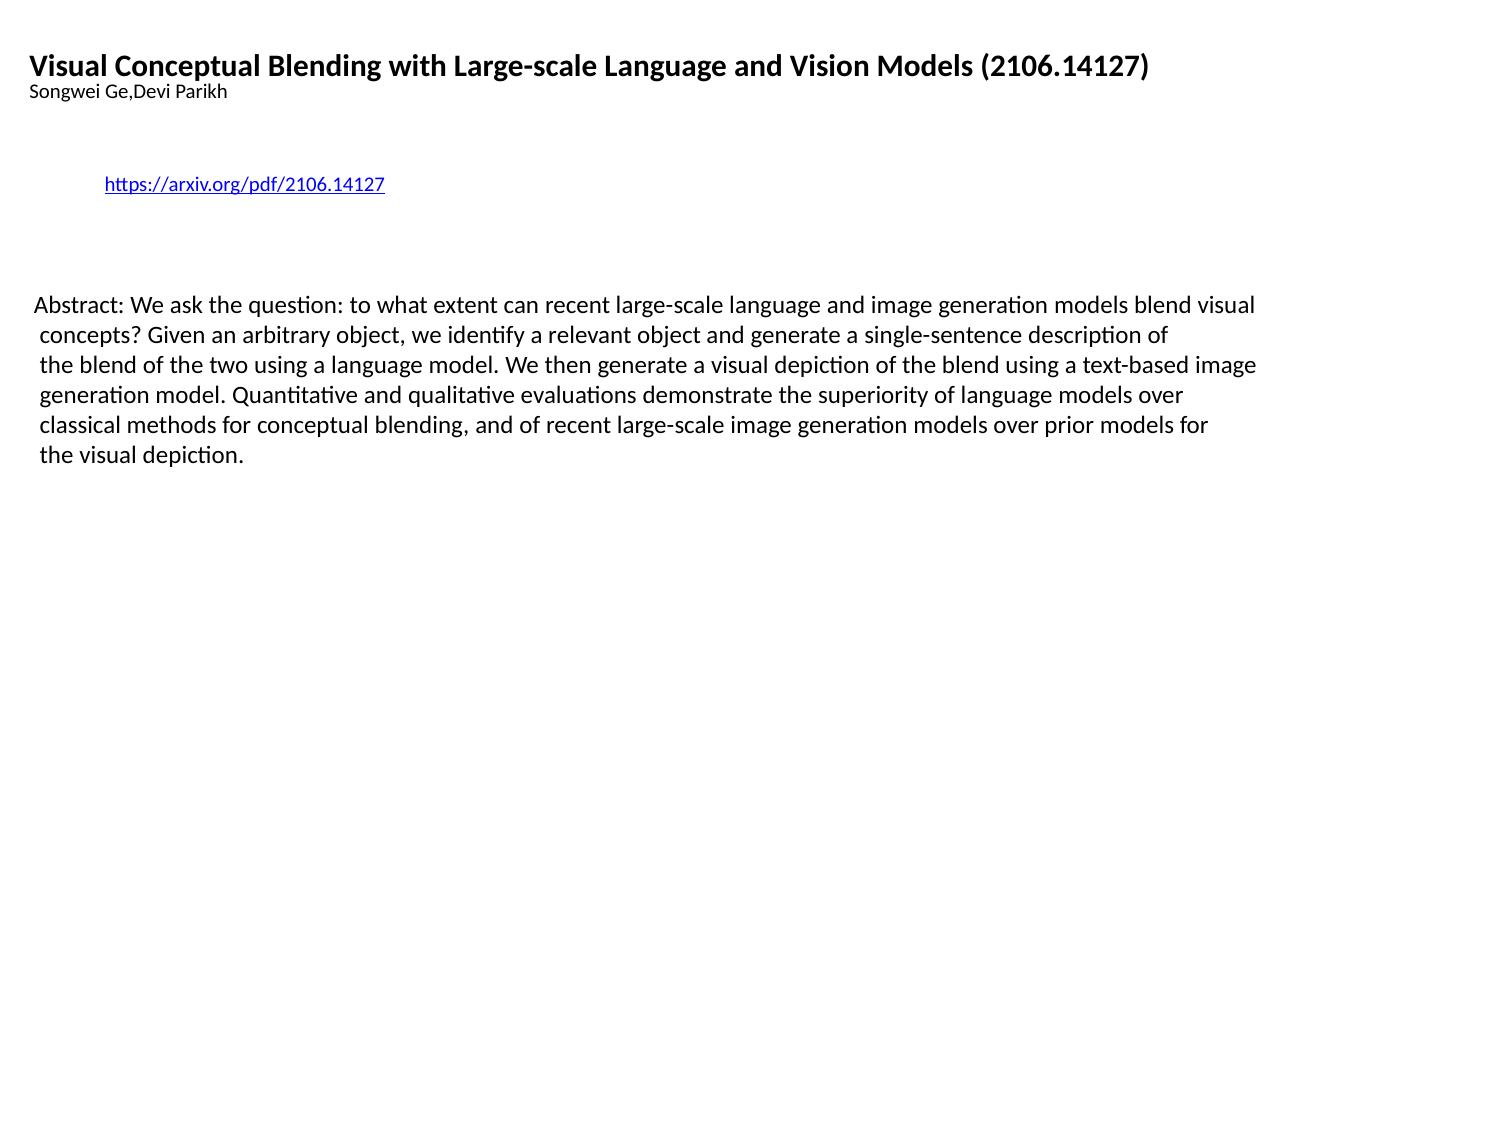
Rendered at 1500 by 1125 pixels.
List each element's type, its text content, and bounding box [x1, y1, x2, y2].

text_box Abstract: We ask the question: to what extent can recent large-scale language and image generation models blend visual concepts? Given an arbitrary object, we identify a relevant object and generate a single-sentence description of the blend of the two using a language model. We then generate a visual depiction of the blend using a text-based image generation model. Quantitative and qualitative evaluations demonstrate the superiority of language models over classical methods for conceptual blending, and of recent large-scale image generation models over prior models for the visual depiction. [19, 236, 1281, 531]
text_box https://arxiv.org/pdf/2106.14127 [89, 118, 401, 203]
text_box Visual Conceptual Blending with Large-scale Language and Vision Models (2106.14127) Songwei Ge,Devi Parikh [14, 0, 1167, 110]
